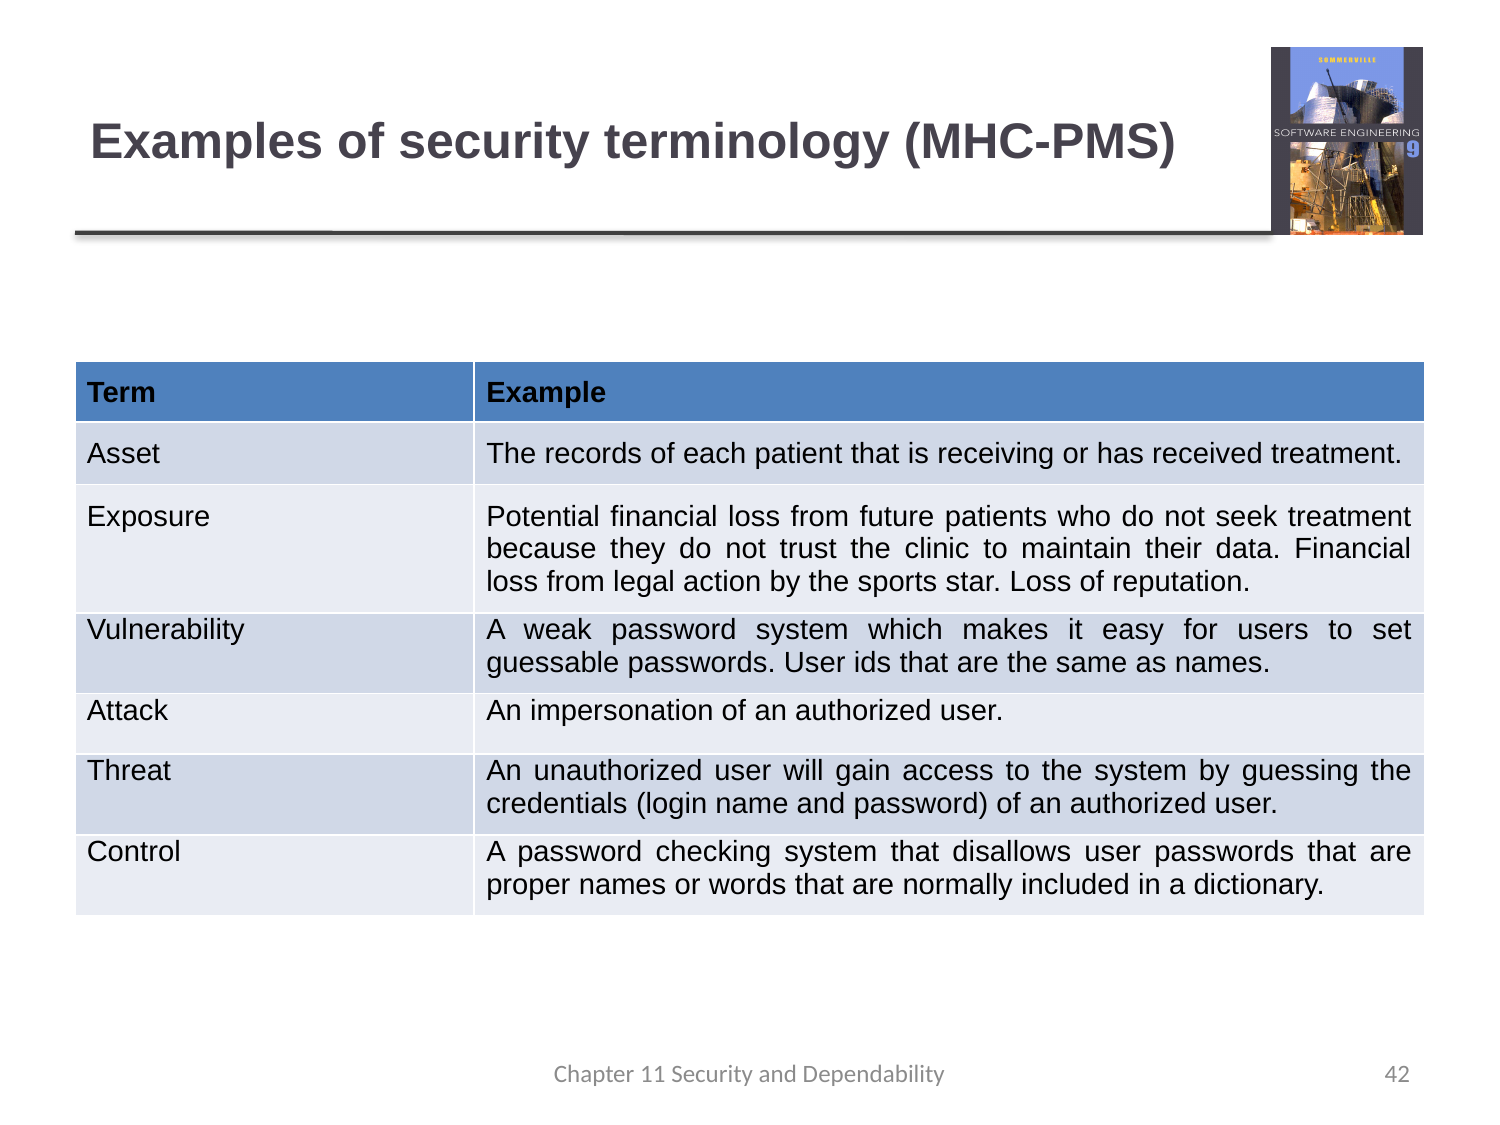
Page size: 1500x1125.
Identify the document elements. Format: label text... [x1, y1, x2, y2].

table_cell Vulnerability [76, 614, 473, 693]
title Examples of security terminology (MHC-PMS) [74, 44, 1272, 233]
table_cell Exposure [76, 485, 473, 612]
table_cell An unauthorized user will gain access to the system by guessing the credentials (login name and password) of an authorized user. [475, 755, 1424, 834]
table_cell Control [76, 836, 473, 915]
table_cell A weak password system which makes it easy for users to set guessable passwords. User ids that are the same as names. [475, 614, 1424, 693]
table_cell Threat [76, 755, 473, 834]
table_header Example [475, 362, 1424, 421]
picture [1272, 47, 1423, 235]
table_cell A password checking system that disallows user passwords that are proper names or words that are normally included in a dictionary. [475, 836, 1424, 915]
slide_number 42 [1074, 1042, 1425, 1103]
table_header Term [76, 362, 473, 421]
table_cell Asset [76, 423, 473, 484]
table_cell Potential financial loss from future patients who do not seek treatment because they do not trust the clinic to maintain their data. Financial loss from legal action by the sports star. Loss of reputation. [475, 485, 1424, 612]
table_cell An impersonation of an authorized user. [475, 694, 1424, 753]
table_cell The records of each patient that is receiving or has received treatment. [475, 423, 1424, 484]
footer Chapter 11 Security and Dependability [512, 1042, 988, 1103]
table_cell Attack [76, 694, 473, 753]
